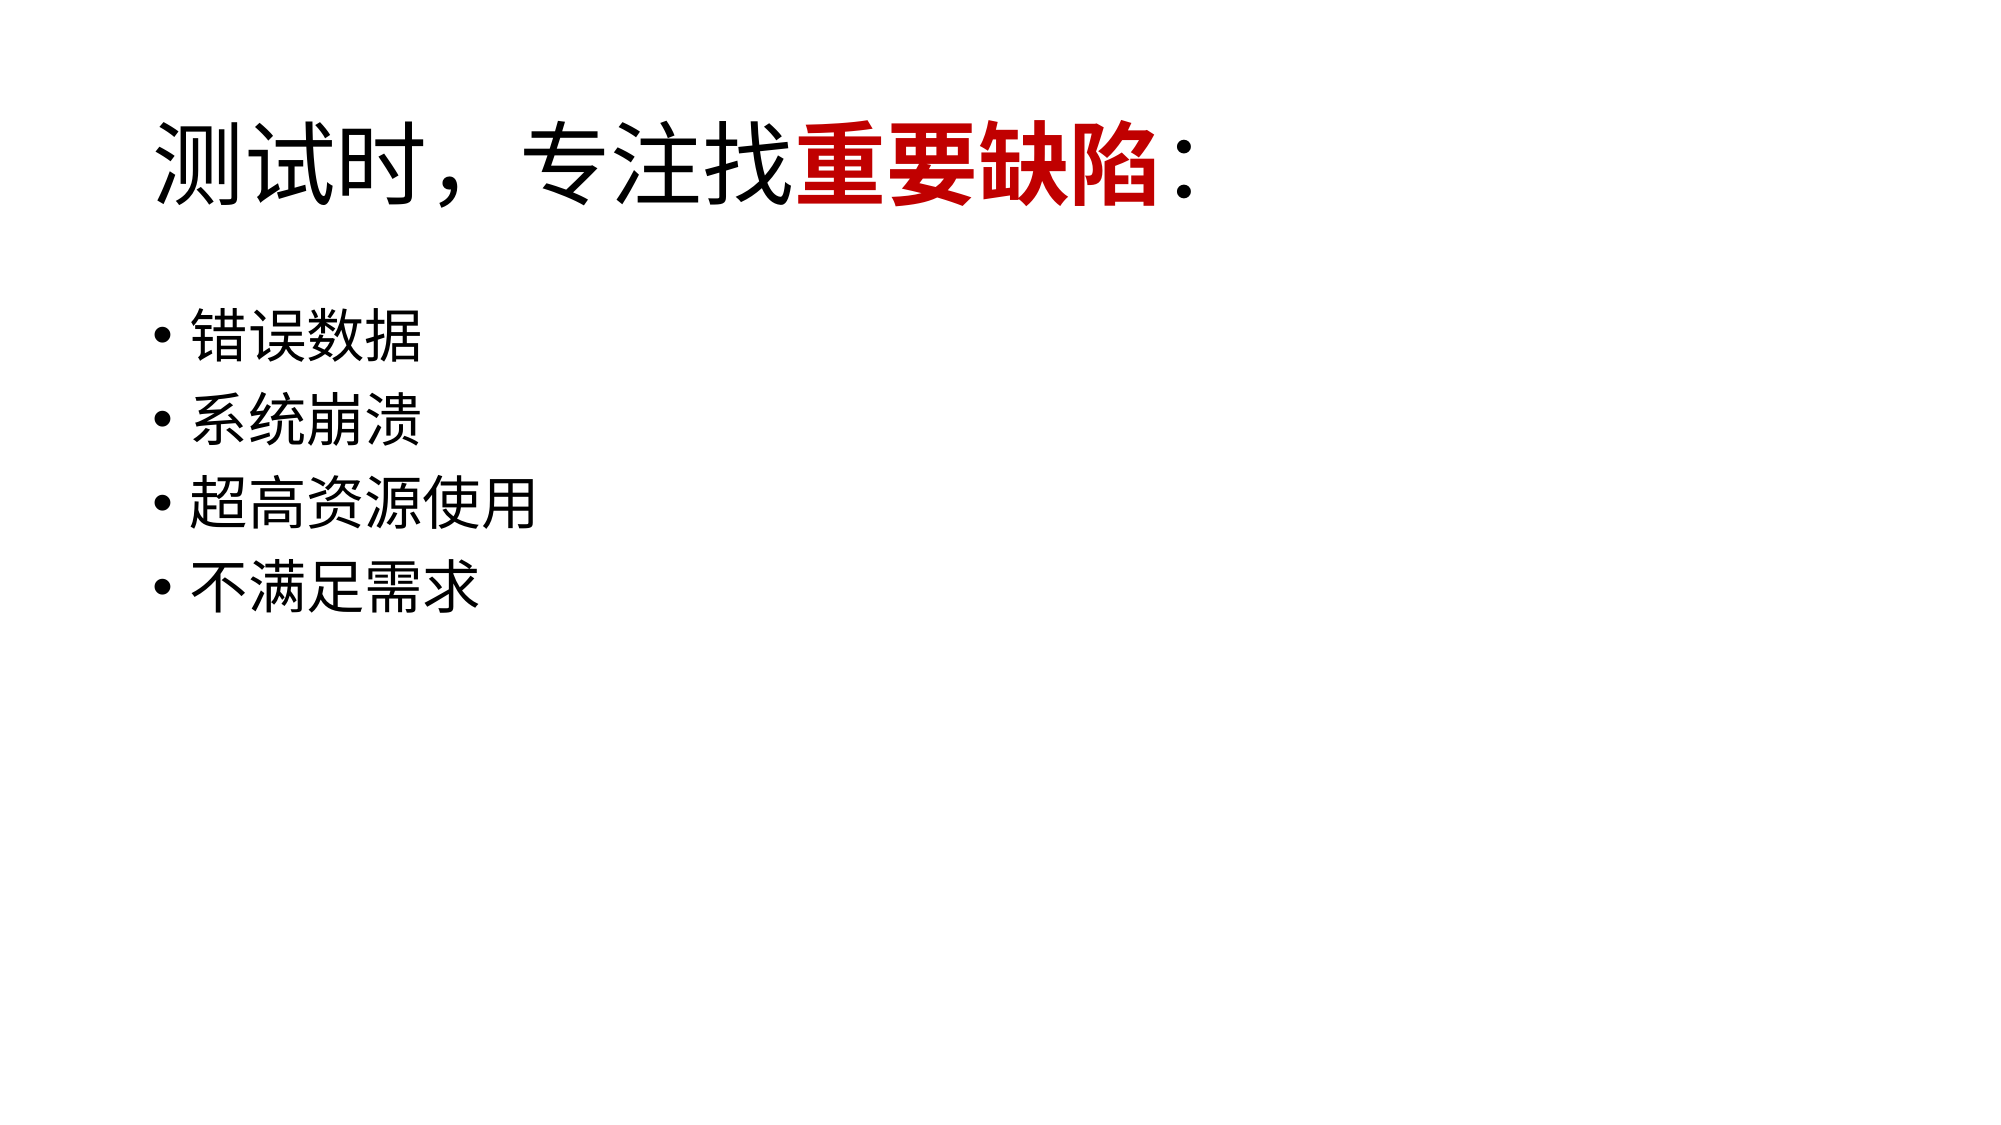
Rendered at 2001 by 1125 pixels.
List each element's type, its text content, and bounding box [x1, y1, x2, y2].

title 测试时，专注找重要缺陷： [137, 59, 1863, 278]
list 错误数据 系统崩溃 超高资源使用 不满足需求 [137, 299, 1863, 1014]
